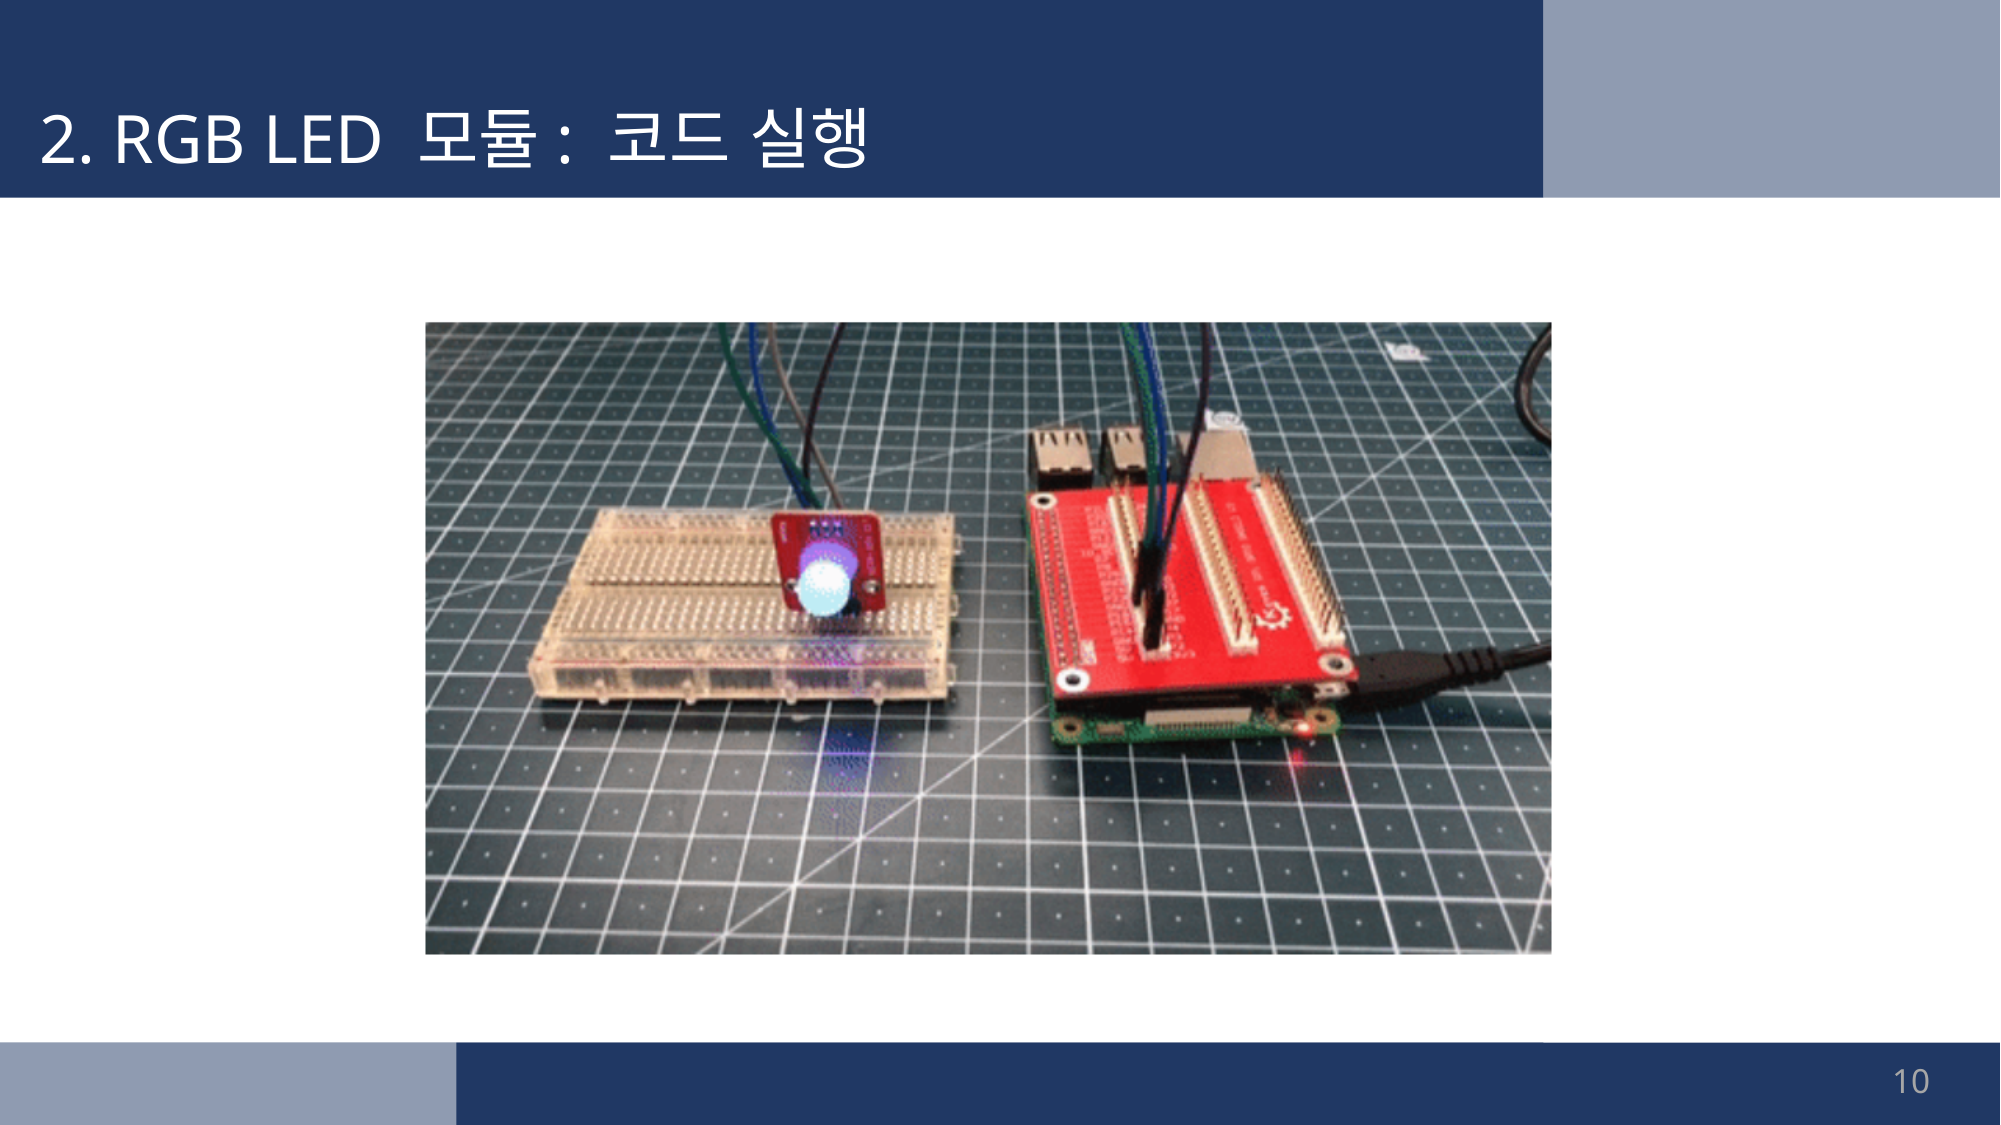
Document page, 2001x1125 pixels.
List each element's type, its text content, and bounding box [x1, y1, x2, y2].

title 2. RGB LED 모듈: 코드 실행 [24, 85, 1544, 198]
slide_number 10 [1494, 1052, 1945, 1113]
picture [407, 310, 1569, 972]
